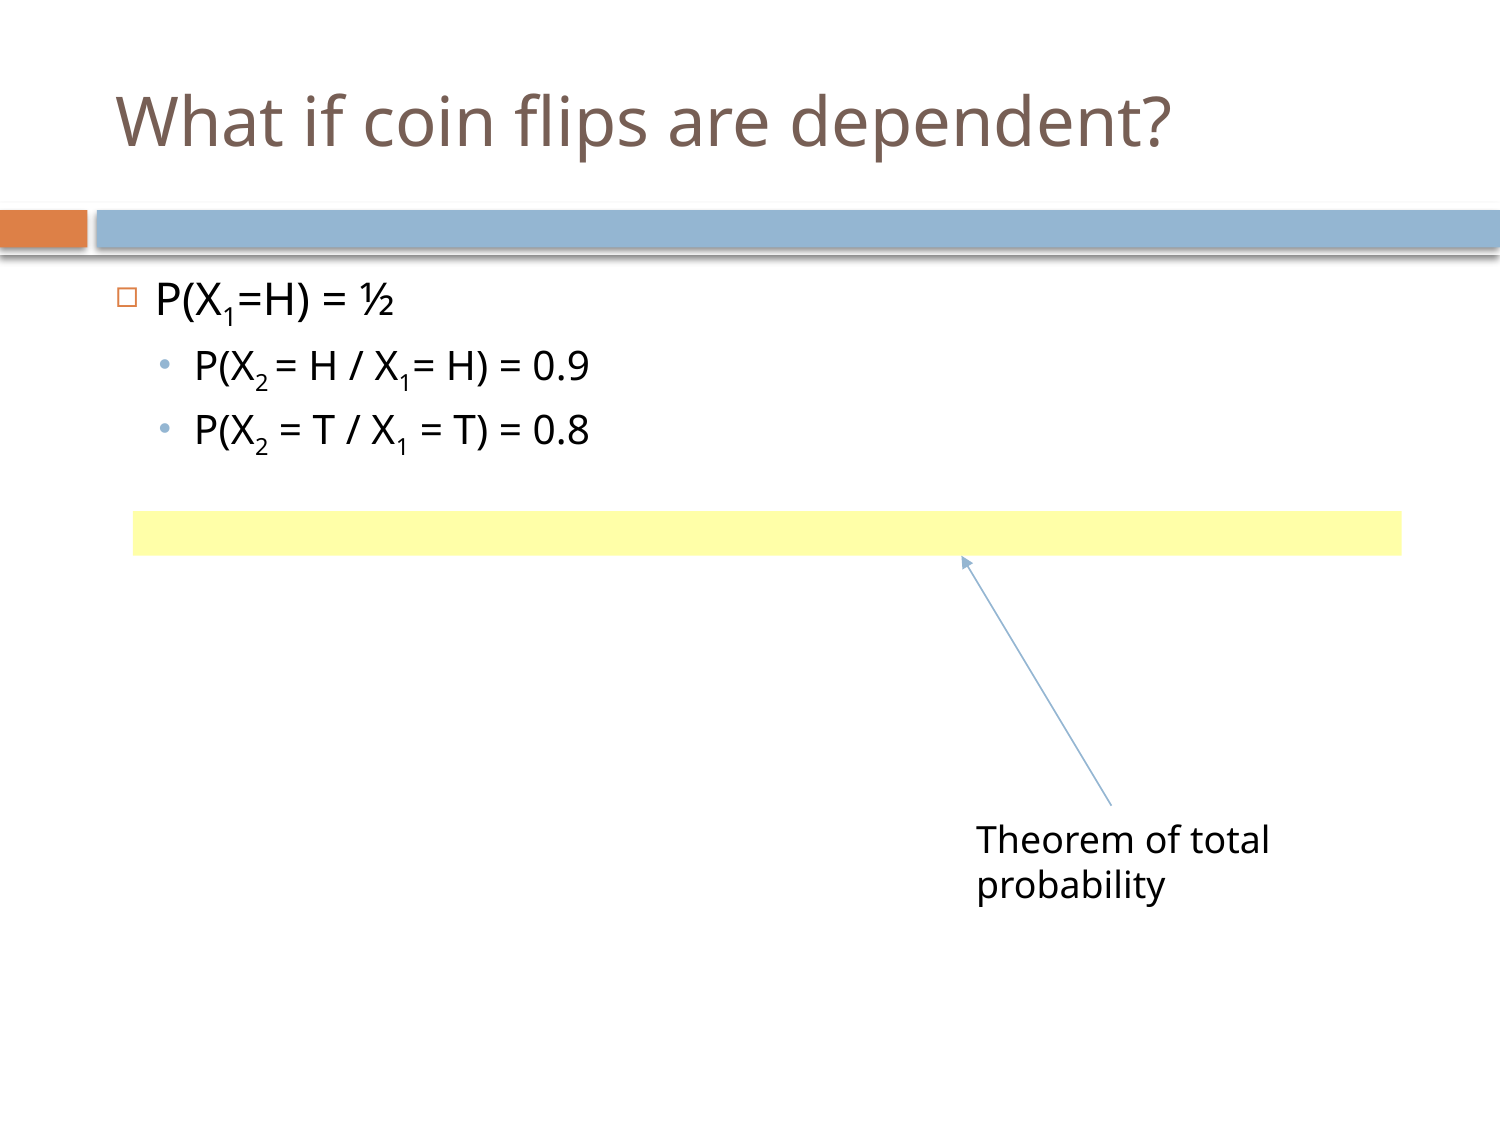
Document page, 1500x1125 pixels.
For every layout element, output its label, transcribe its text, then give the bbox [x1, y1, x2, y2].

text_box [131, 510, 1403, 557]
text_box Theorem of total probability [961, 808, 1419, 914]
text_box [961, 555, 1112, 806]
title What if coin flips are dependent? [100, 37, 1438, 200]
